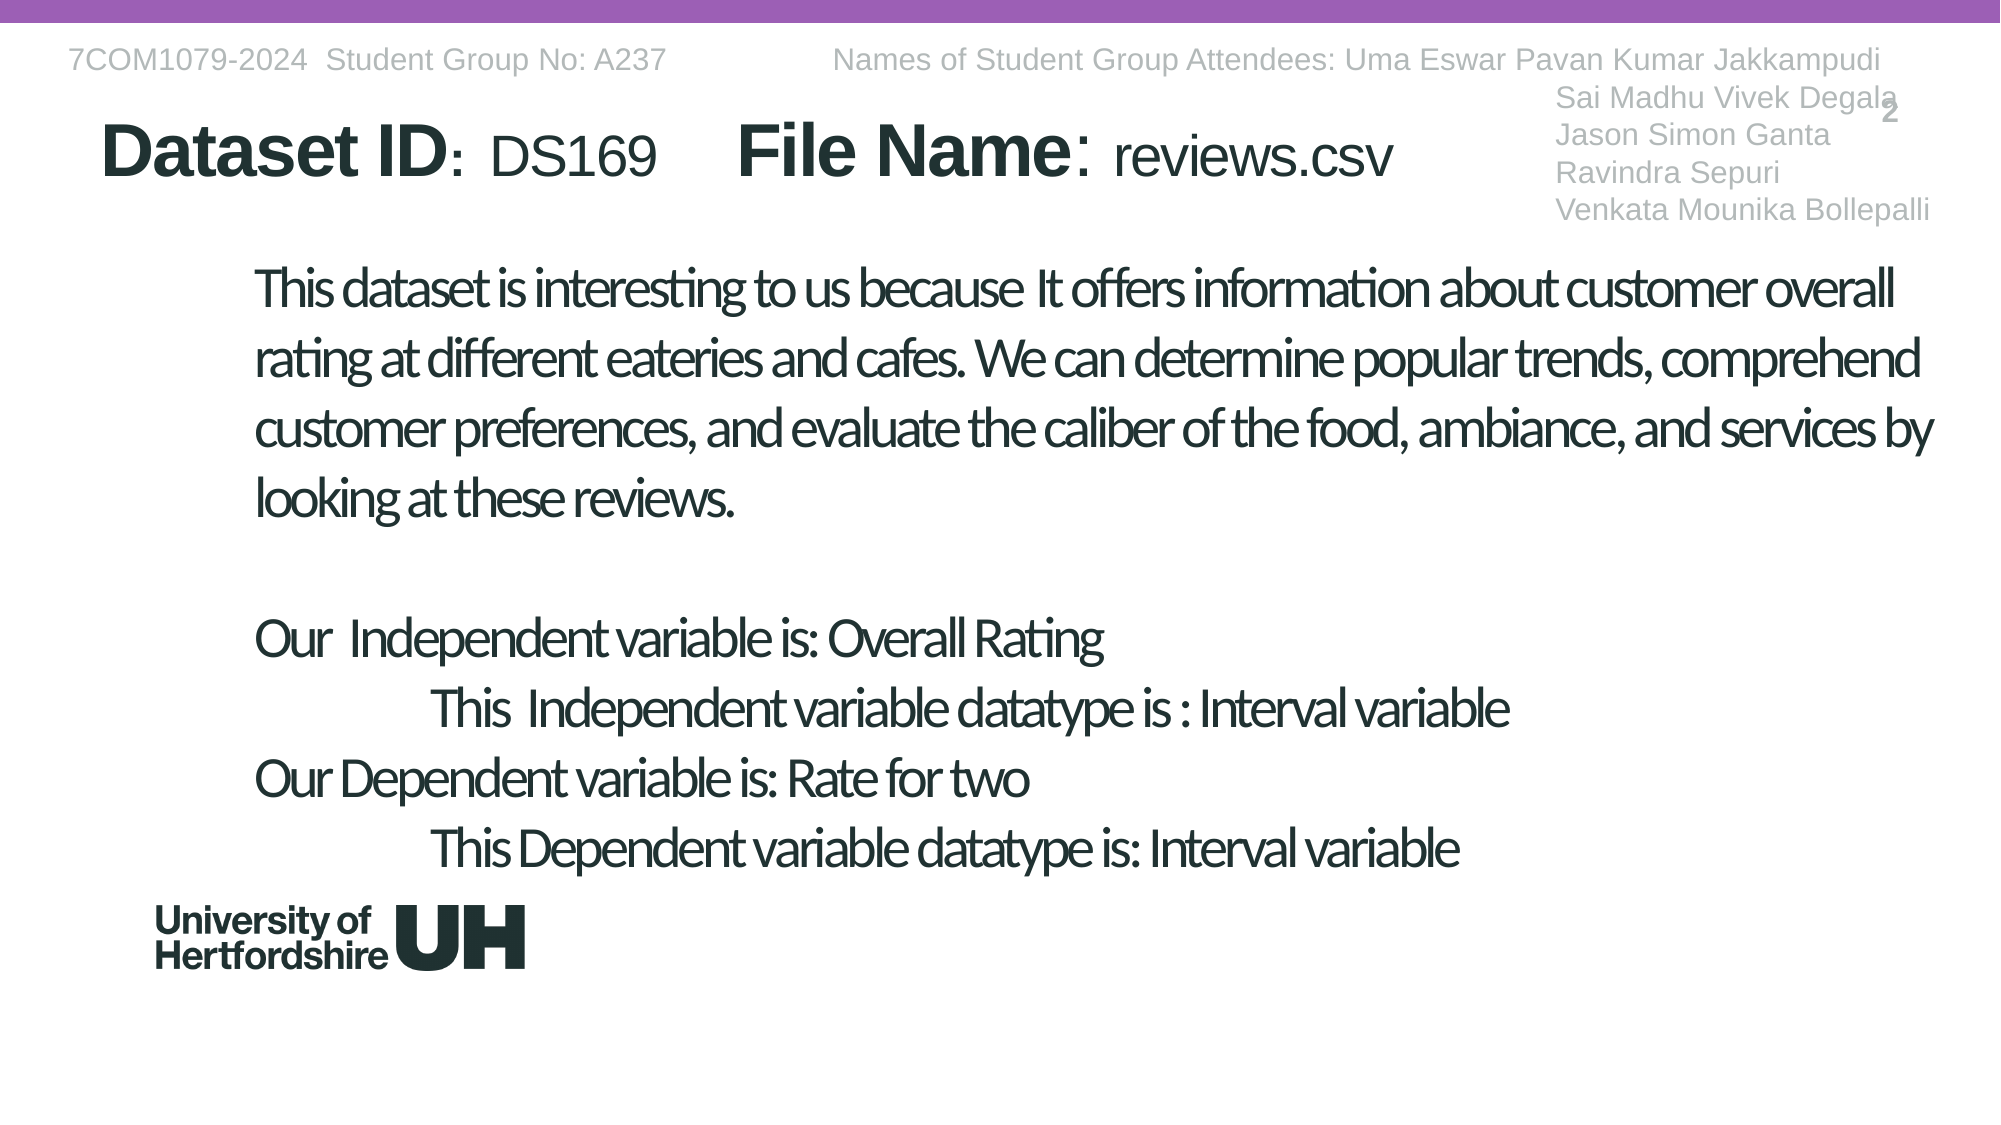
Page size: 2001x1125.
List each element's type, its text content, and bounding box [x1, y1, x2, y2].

title This dataset is interesting to us because It offers information about customer overall rating at different eateries and cafes. We can determine popular trends, comprehend customer preferences, and evaluate the caliber of the food, ambiance, and services by looking at these reviews. Our Independent variable is: Overall Rating This Independent variable datatype is : Interval variable Our Dependent variable is: Rate for two This Dependent variable datatype is: Interval variable [254, 248, 1952, 563]
footer 7COM1079-2024 Student Group No: A237 Names of Student Group Attendees: Uma Eswar Pavan Kumar Jakkampudi Sai Madhu Vivek Degala Jason Simon Ganta Ravindra Sepuri Venkata Mounika Bollepalli [67, 39, 1952, 239]
slide_number 2 [1796, 91, 1900, 129]
